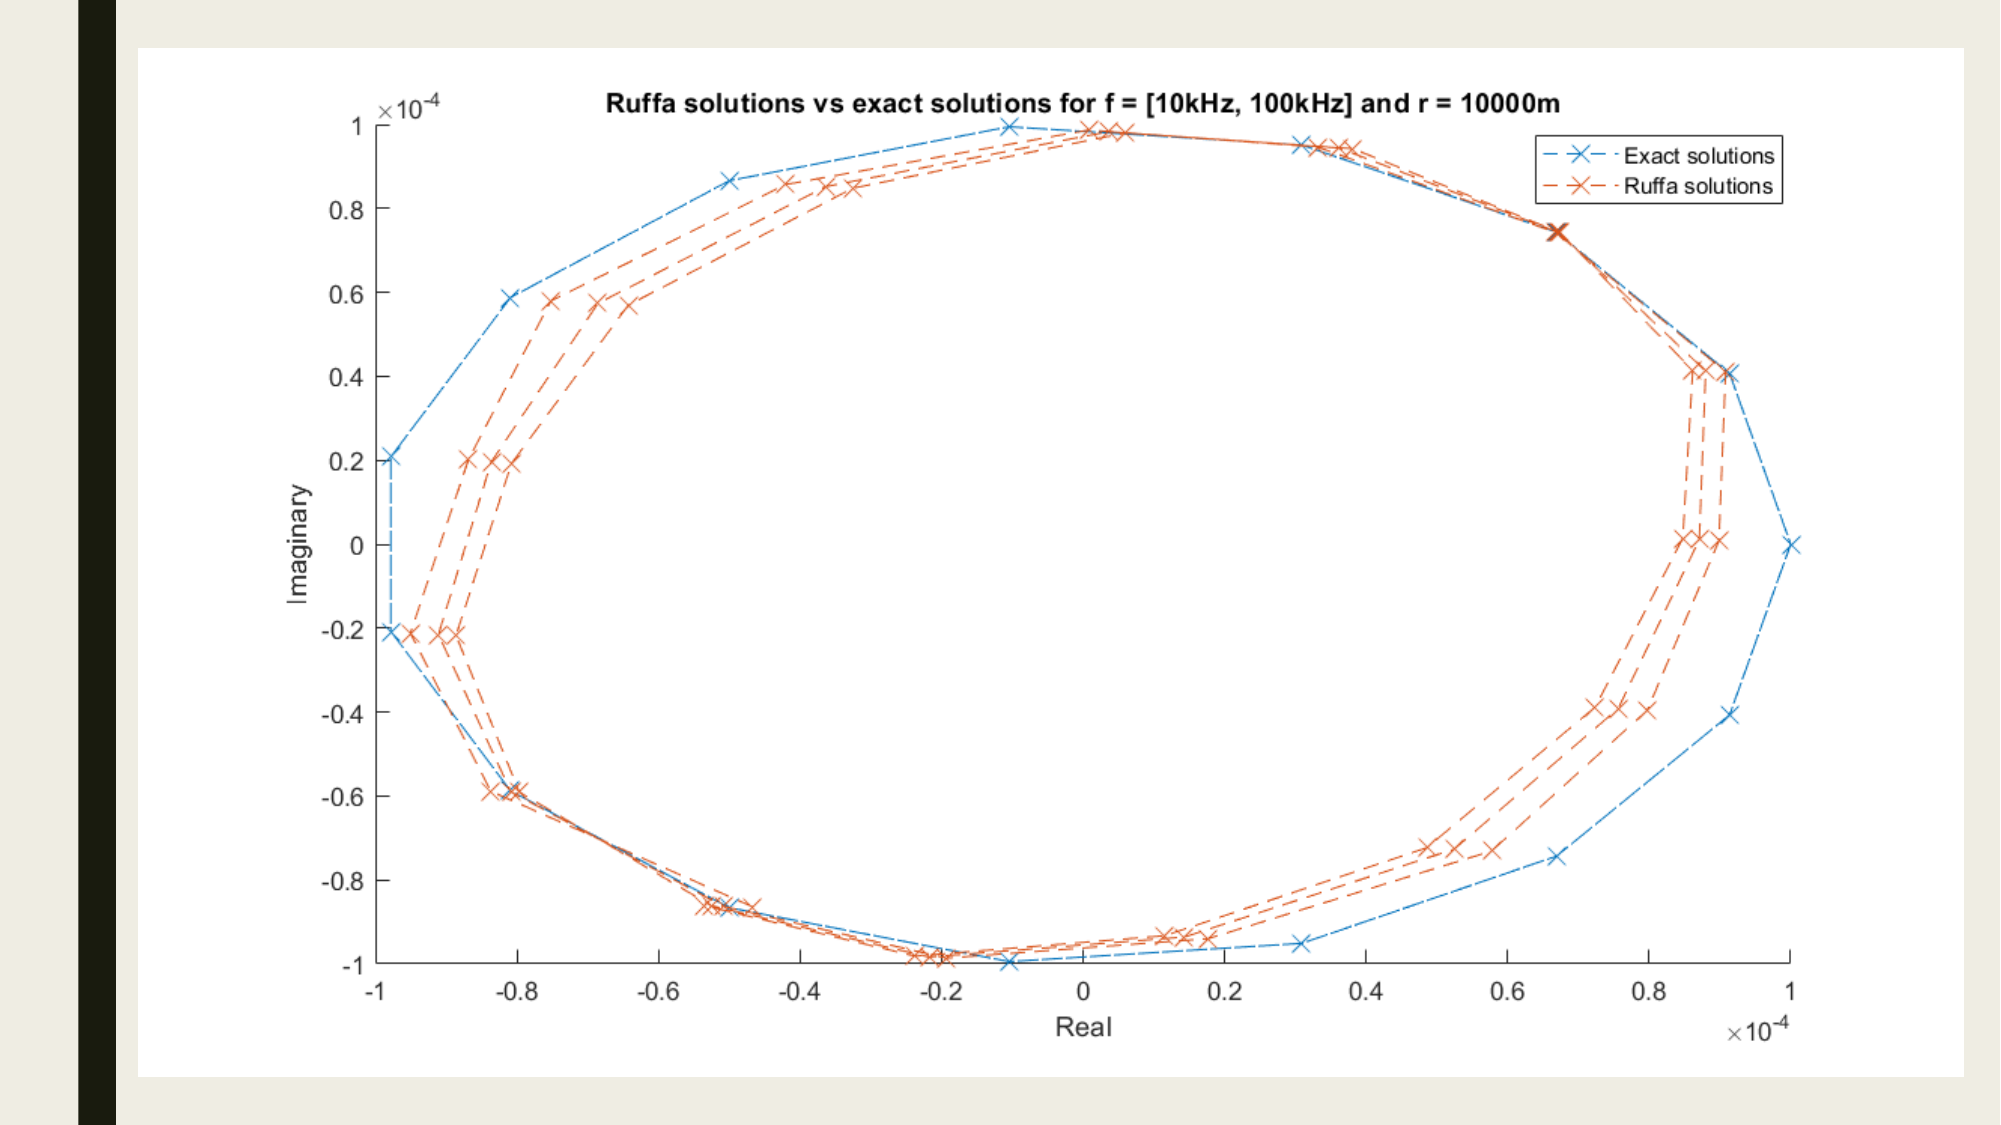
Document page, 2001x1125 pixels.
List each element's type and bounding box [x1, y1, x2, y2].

picture [138, 48, 1964, 1077]
